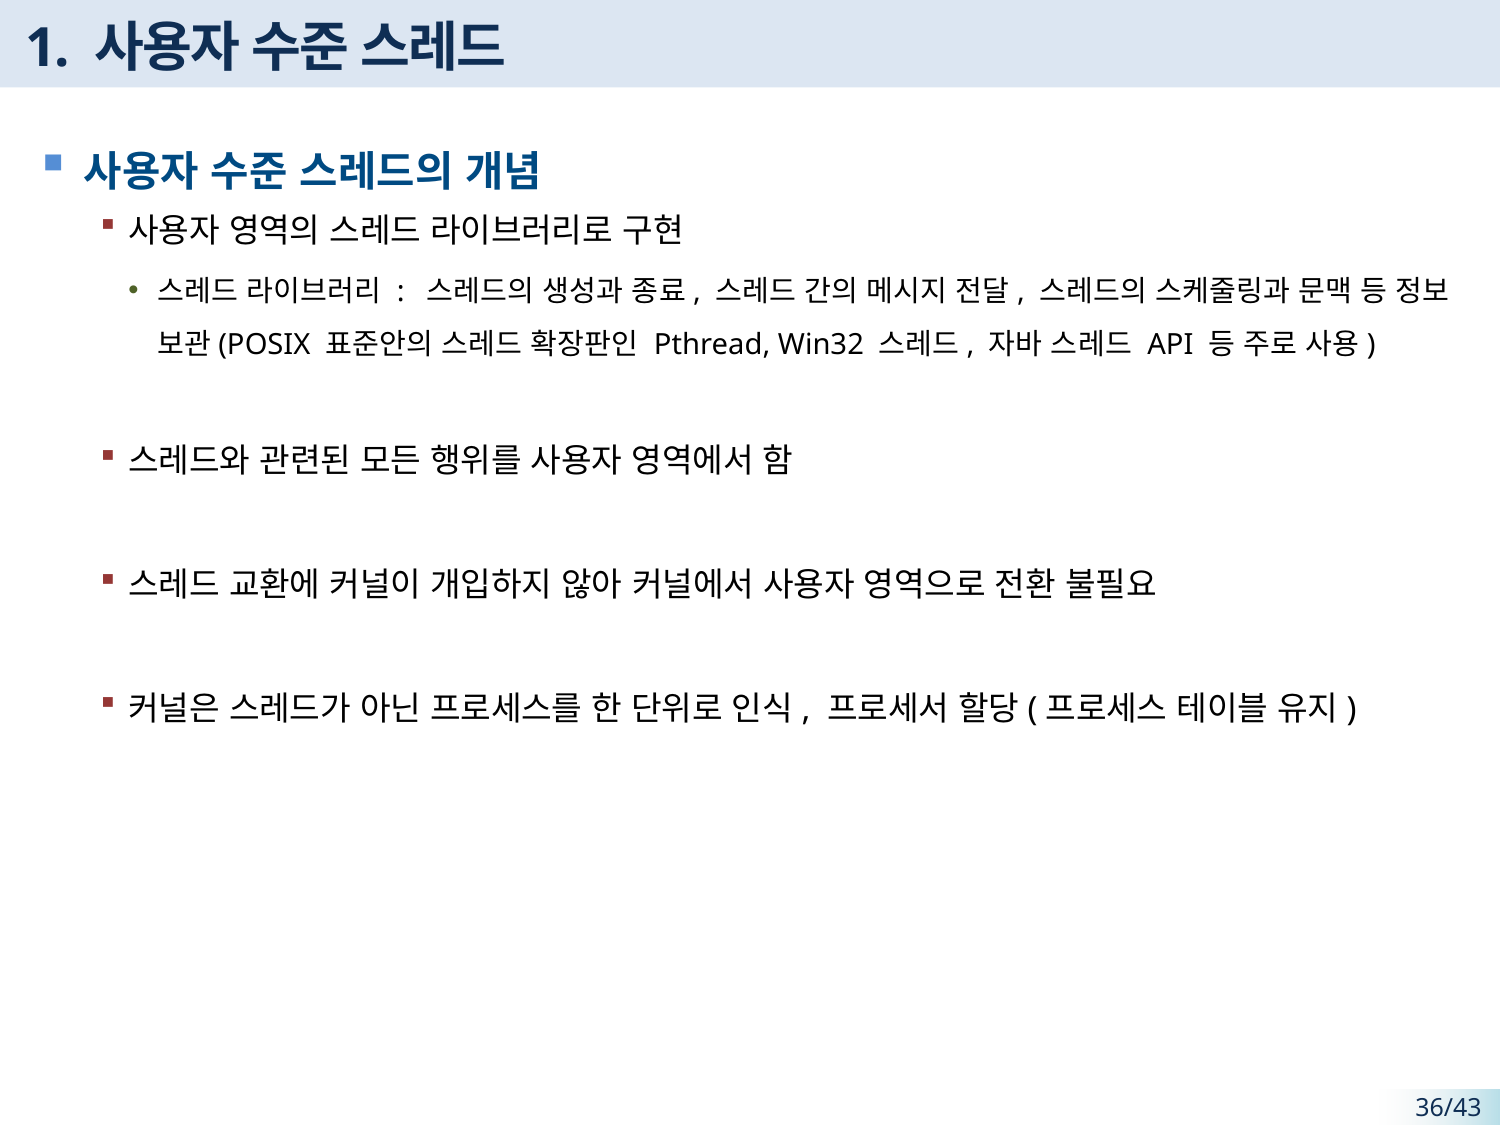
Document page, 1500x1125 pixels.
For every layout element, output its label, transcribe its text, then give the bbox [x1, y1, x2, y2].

list 사용자 수준 스레드의 개념 사용자 영역의 스레드 라이브러리로 구현 스레드 라이브러리 : 스레드의 생성과 종료, 스레드 간의 메시지 전달, 스레드의 스케줄링과 문맥 등 정보 보관(POSIX 표준안의 스레드 확장판인 Pthread, Win32 스레드, 자바 스레드 API 등 주로 사용) 스레드와 관련된 모든 행위를 사용자 영역에서 함 스레드 교환에 커널이 개입하지 않아 커널에서 사용자 영역으로 전환 불필요 커널은 스레드가 아닌 프로세스를 한 단위로 인식, 프로세서 할당(프로세스 테이블 유지) [10, 126, 1481, 1057]
title 1. 사용자 수준 스레드 [10, 5, 1467, 84]
